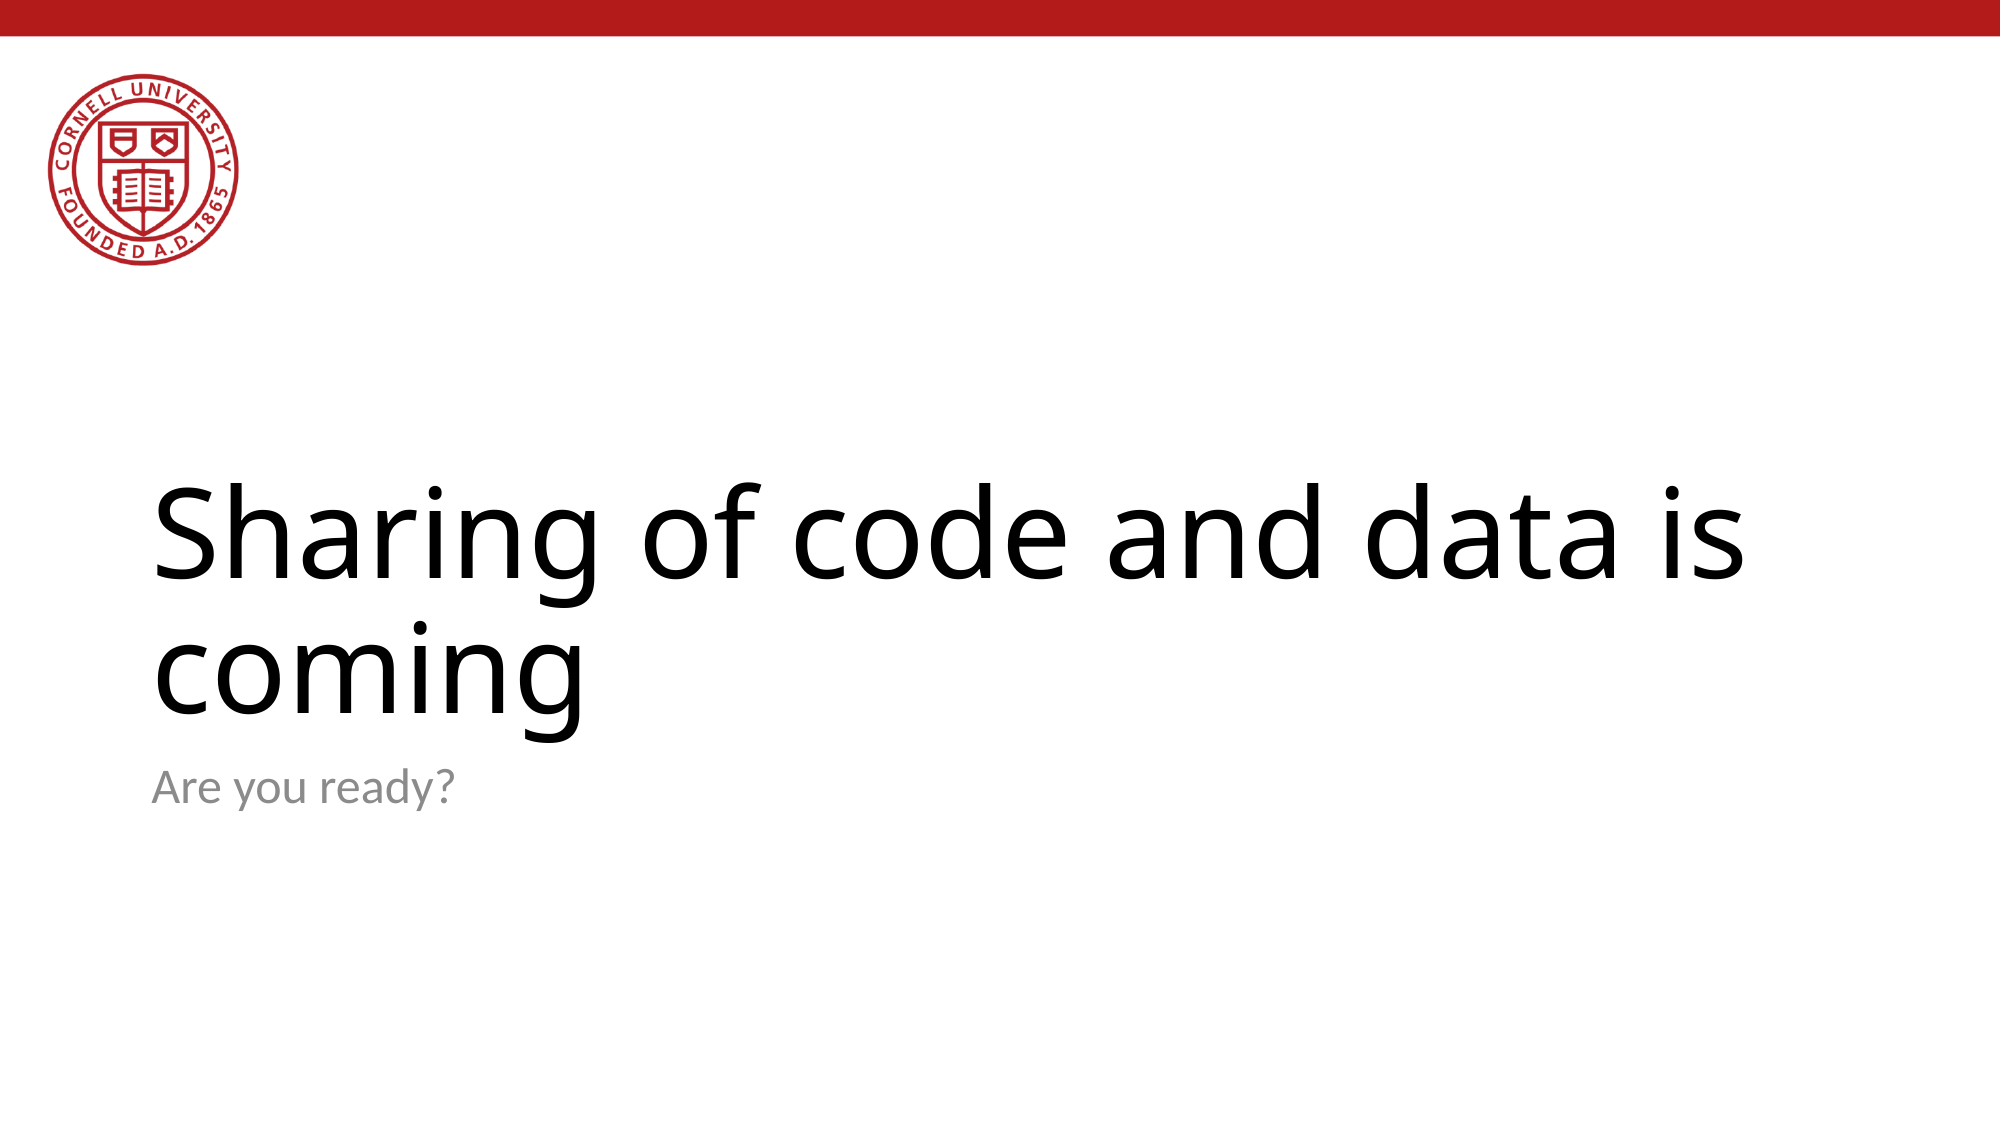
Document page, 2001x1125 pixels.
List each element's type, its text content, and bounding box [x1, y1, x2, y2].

list Are you ready? [136, 752, 1862, 999]
title Sharing of code and data is coming [136, 280, 1862, 749]
picture [39, 65, 267, 274]
